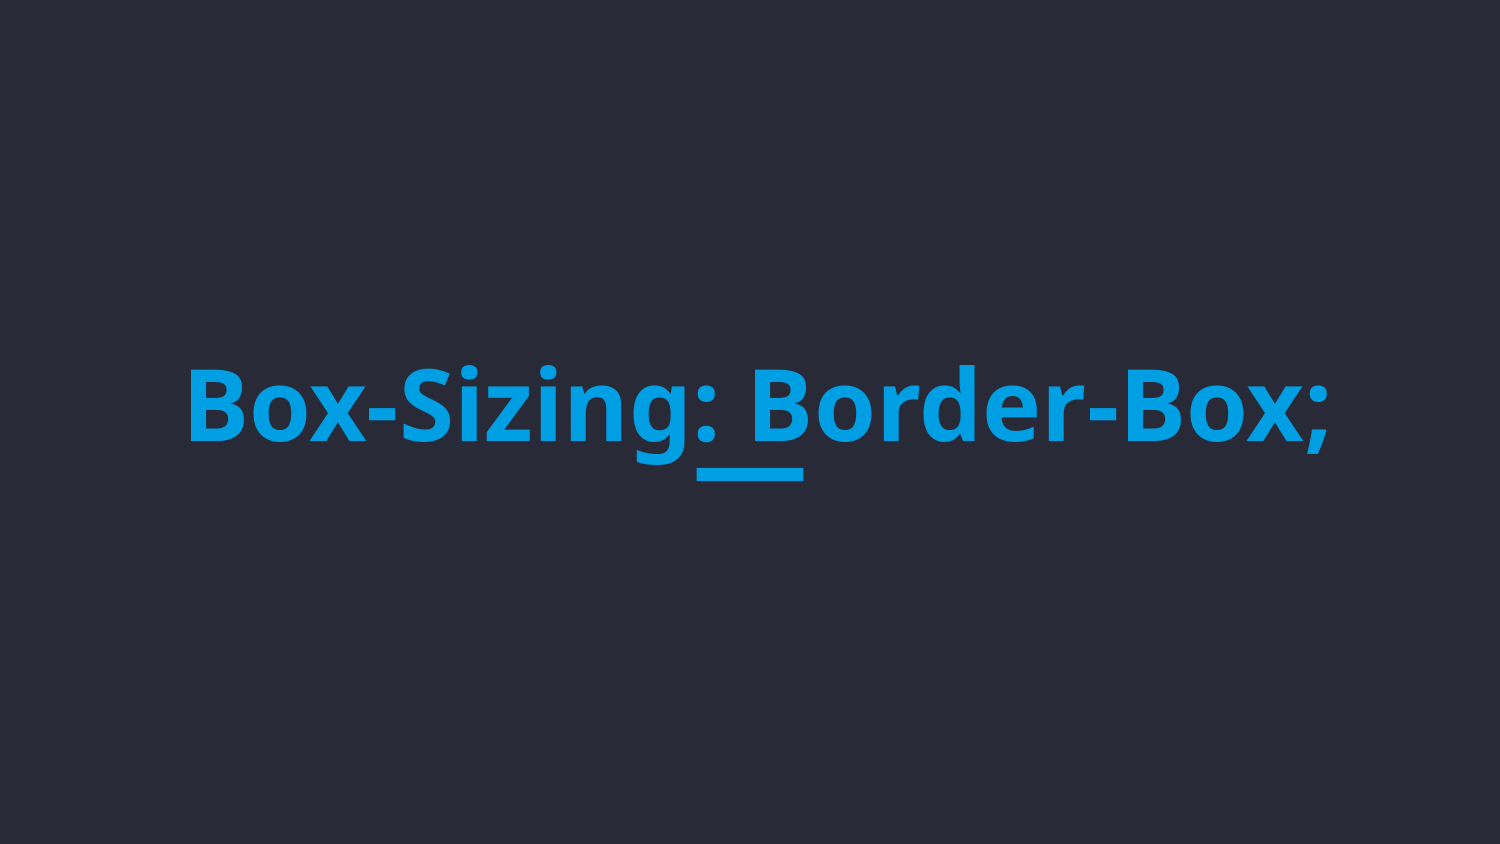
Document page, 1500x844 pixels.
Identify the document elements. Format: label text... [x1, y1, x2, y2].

text_box Box-Sizing: Border-Box; [88, 326, 1428, 598]
text_box [696, 467, 804, 482]
